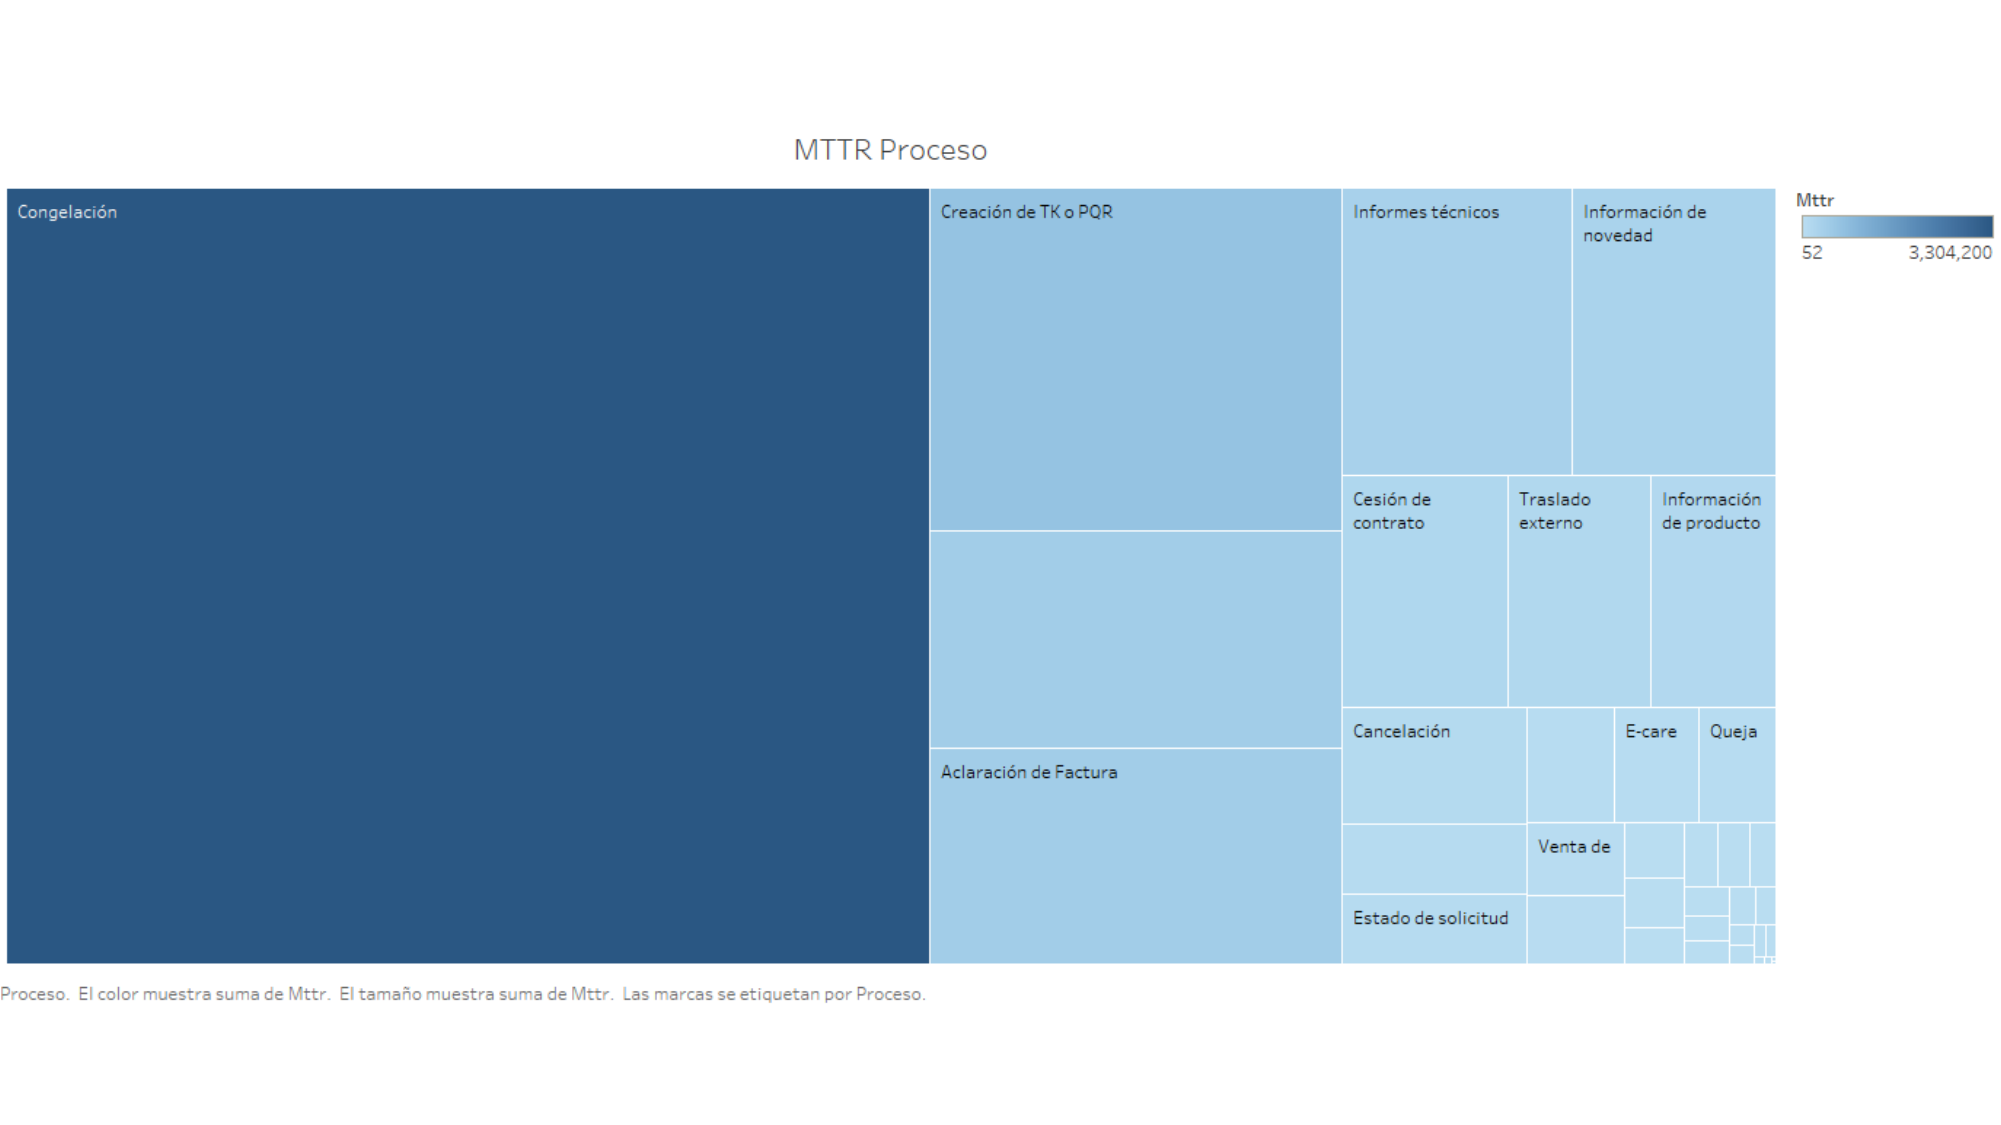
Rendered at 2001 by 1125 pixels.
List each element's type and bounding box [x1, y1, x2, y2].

picture [0, 119, 2000, 1006]
